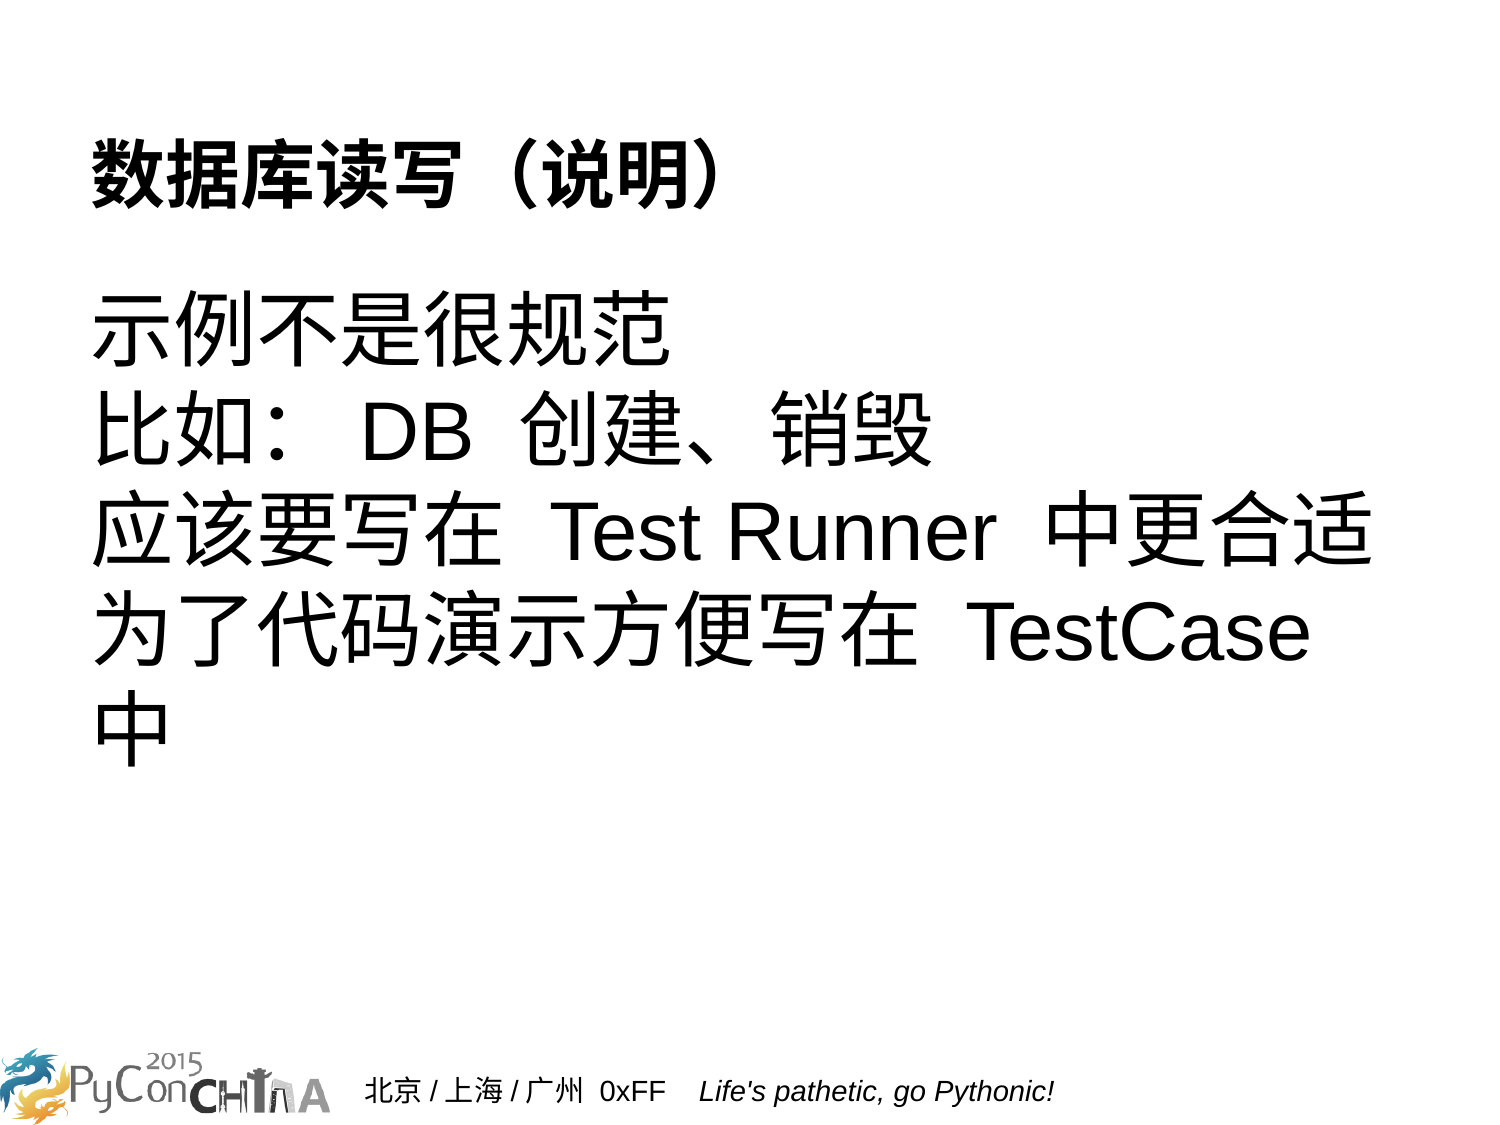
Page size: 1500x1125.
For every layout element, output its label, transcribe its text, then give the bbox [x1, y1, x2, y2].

title 数据库读写（说明） [75, 45, 1425, 233]
picture [0, 1048, 330, 1125]
list 示例不是很规范 比如：DB 创建、销毁 应该要写在 Test Runner 中更合适 为了代码演示方便写在 TestCase 中 [75, 262, 1425, 1078]
